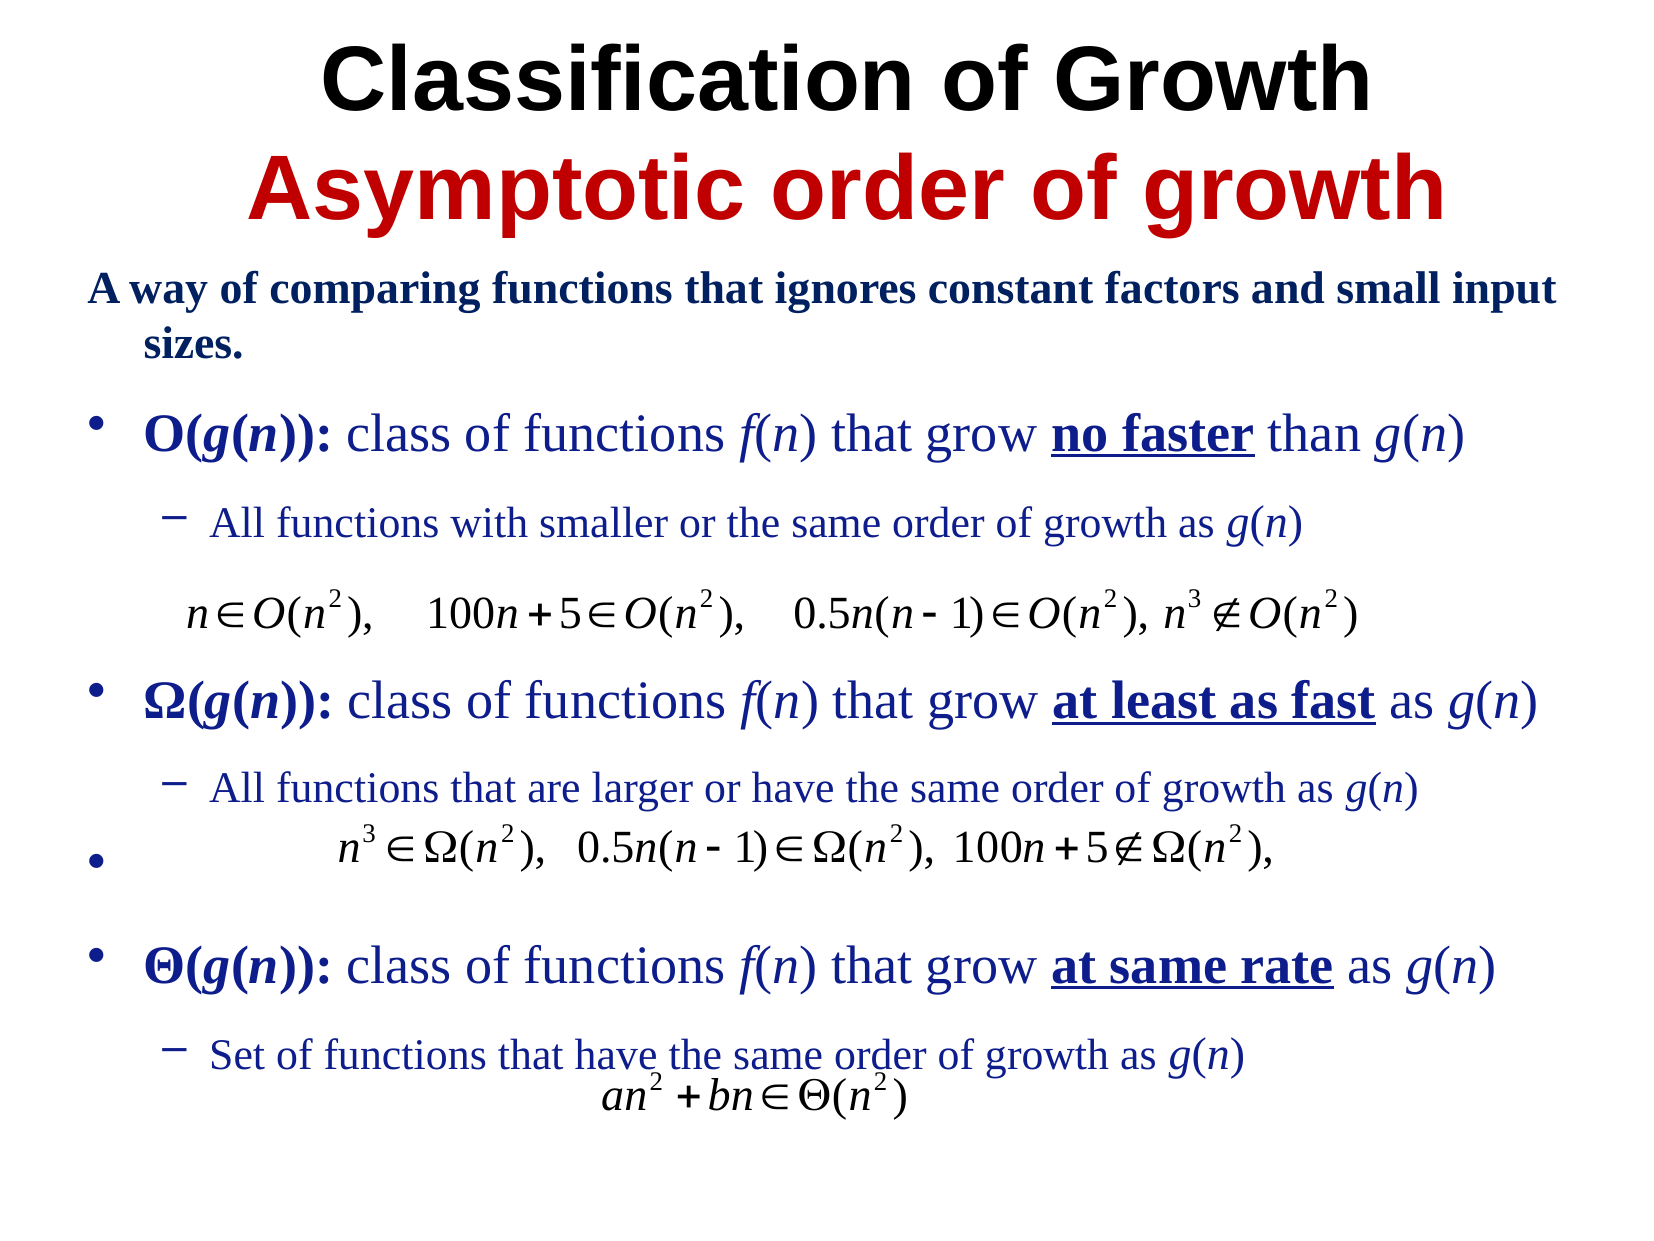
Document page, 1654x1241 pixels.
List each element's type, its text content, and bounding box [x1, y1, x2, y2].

title Classification of Growth Asymptotic order of growth [151, 0, 1544, 178]
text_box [178, 578, 1367, 648]
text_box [330, 812, 1300, 883]
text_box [585, 1060, 935, 1131]
list A way of comparing functions that ignores constant factors and small input sizes. O(g(n)): class of functions f(n) that grow no faster than g(n) All functions with smaller or the same order of growth as g(n) Ω(g(n)): class of functions f(n) that grow at least as fast as g(n) All functions that are larger or have the same order of growth as g(n) Θ(g(n)): class of functions f(n) that grow at same rate as g(n) Set of functions that have the same order of growth as g(n) [87, 257, 1590, 1145]
